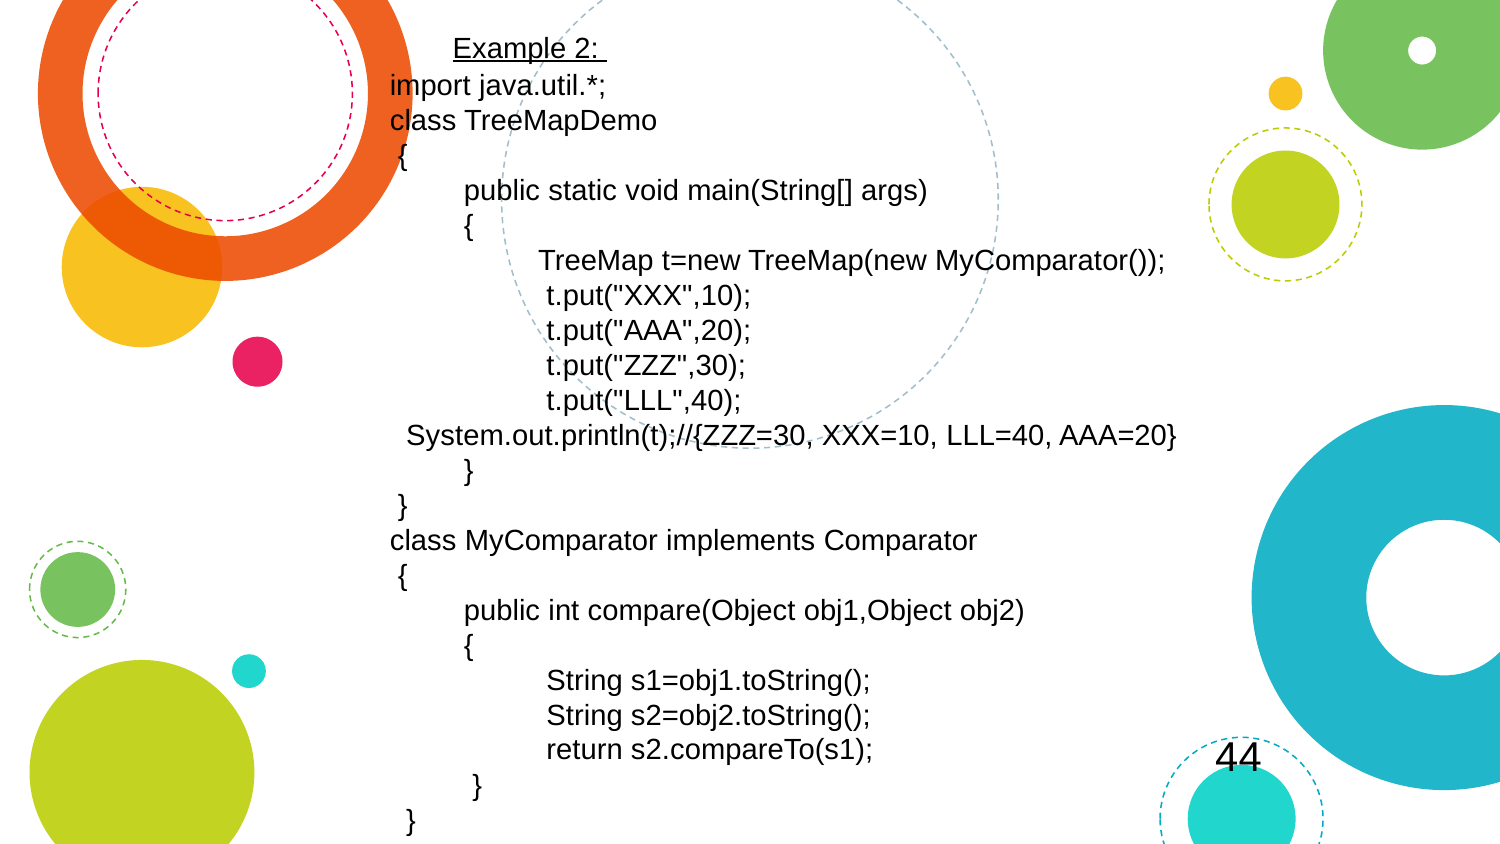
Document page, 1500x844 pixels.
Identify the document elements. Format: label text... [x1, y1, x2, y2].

text_box 44 [1200, 721, 1289, 787]
text_box Example 2: [437, 21, 623, 59]
text_box import java.util.*; class TreeMapDemo { public static void main(String[] args) { TreeMap t=new TreeMap(new MyComparator()); t.put("XXX",10); t.put("AAA",20); t.put("ZZZ",30); t.put("LLL",40); System.out.println(t);//{ZZZ=30, XXX=10, LLL=40, AAA=20} } } class MyComparator implements Comparator { public int compare(Object obj1,Object obj2) { String s1=obj1.toString(); String s2=obj2.toString(); return s2.compareTo(s1); } } [374, 59, 1275, 844]
